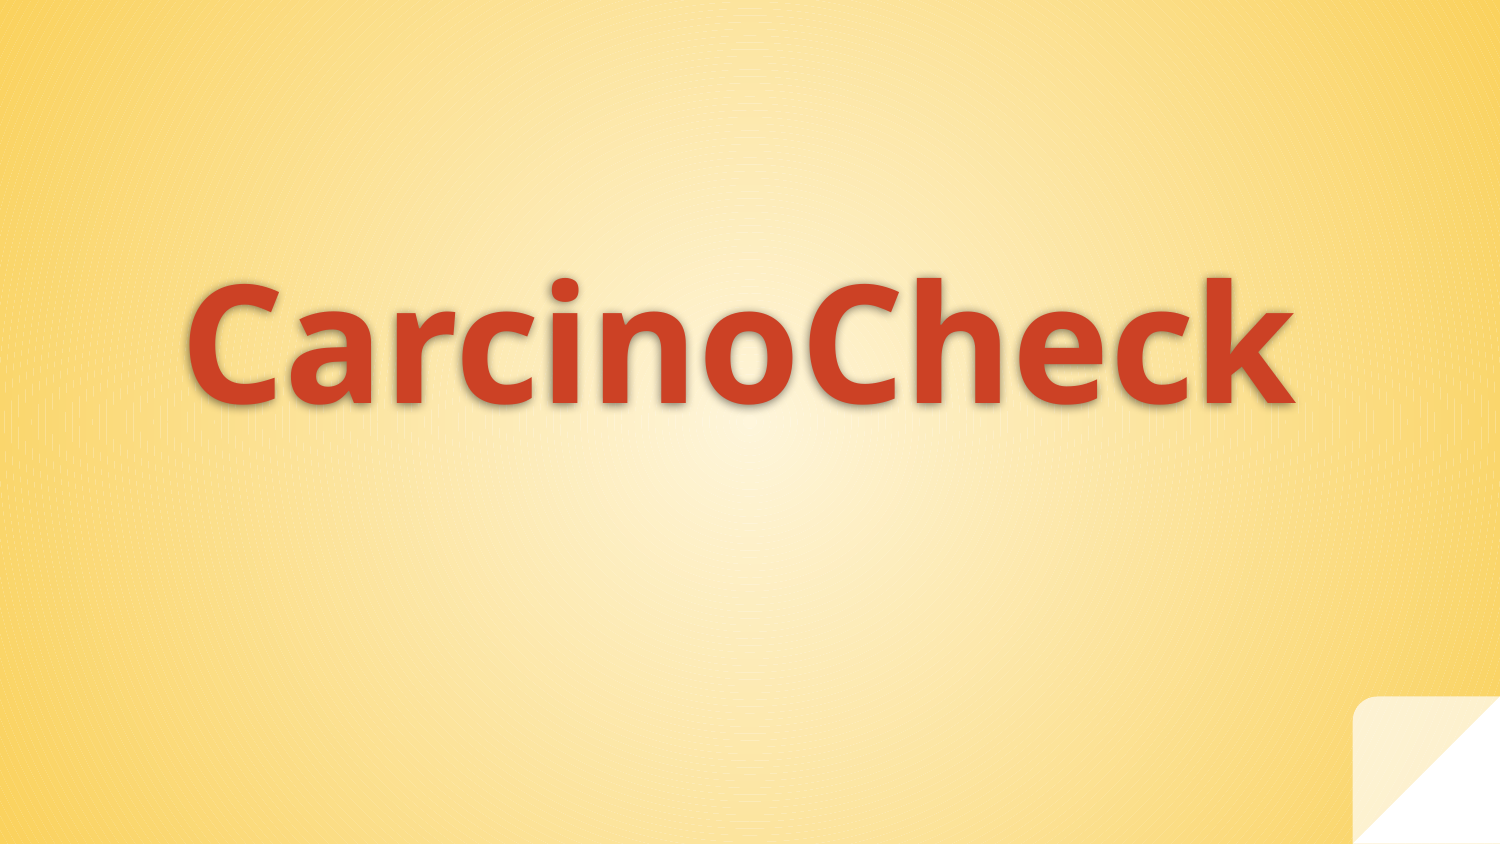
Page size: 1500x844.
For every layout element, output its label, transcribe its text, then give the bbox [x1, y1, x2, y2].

title CarcinoCheck [64, 105, 1413, 452]
